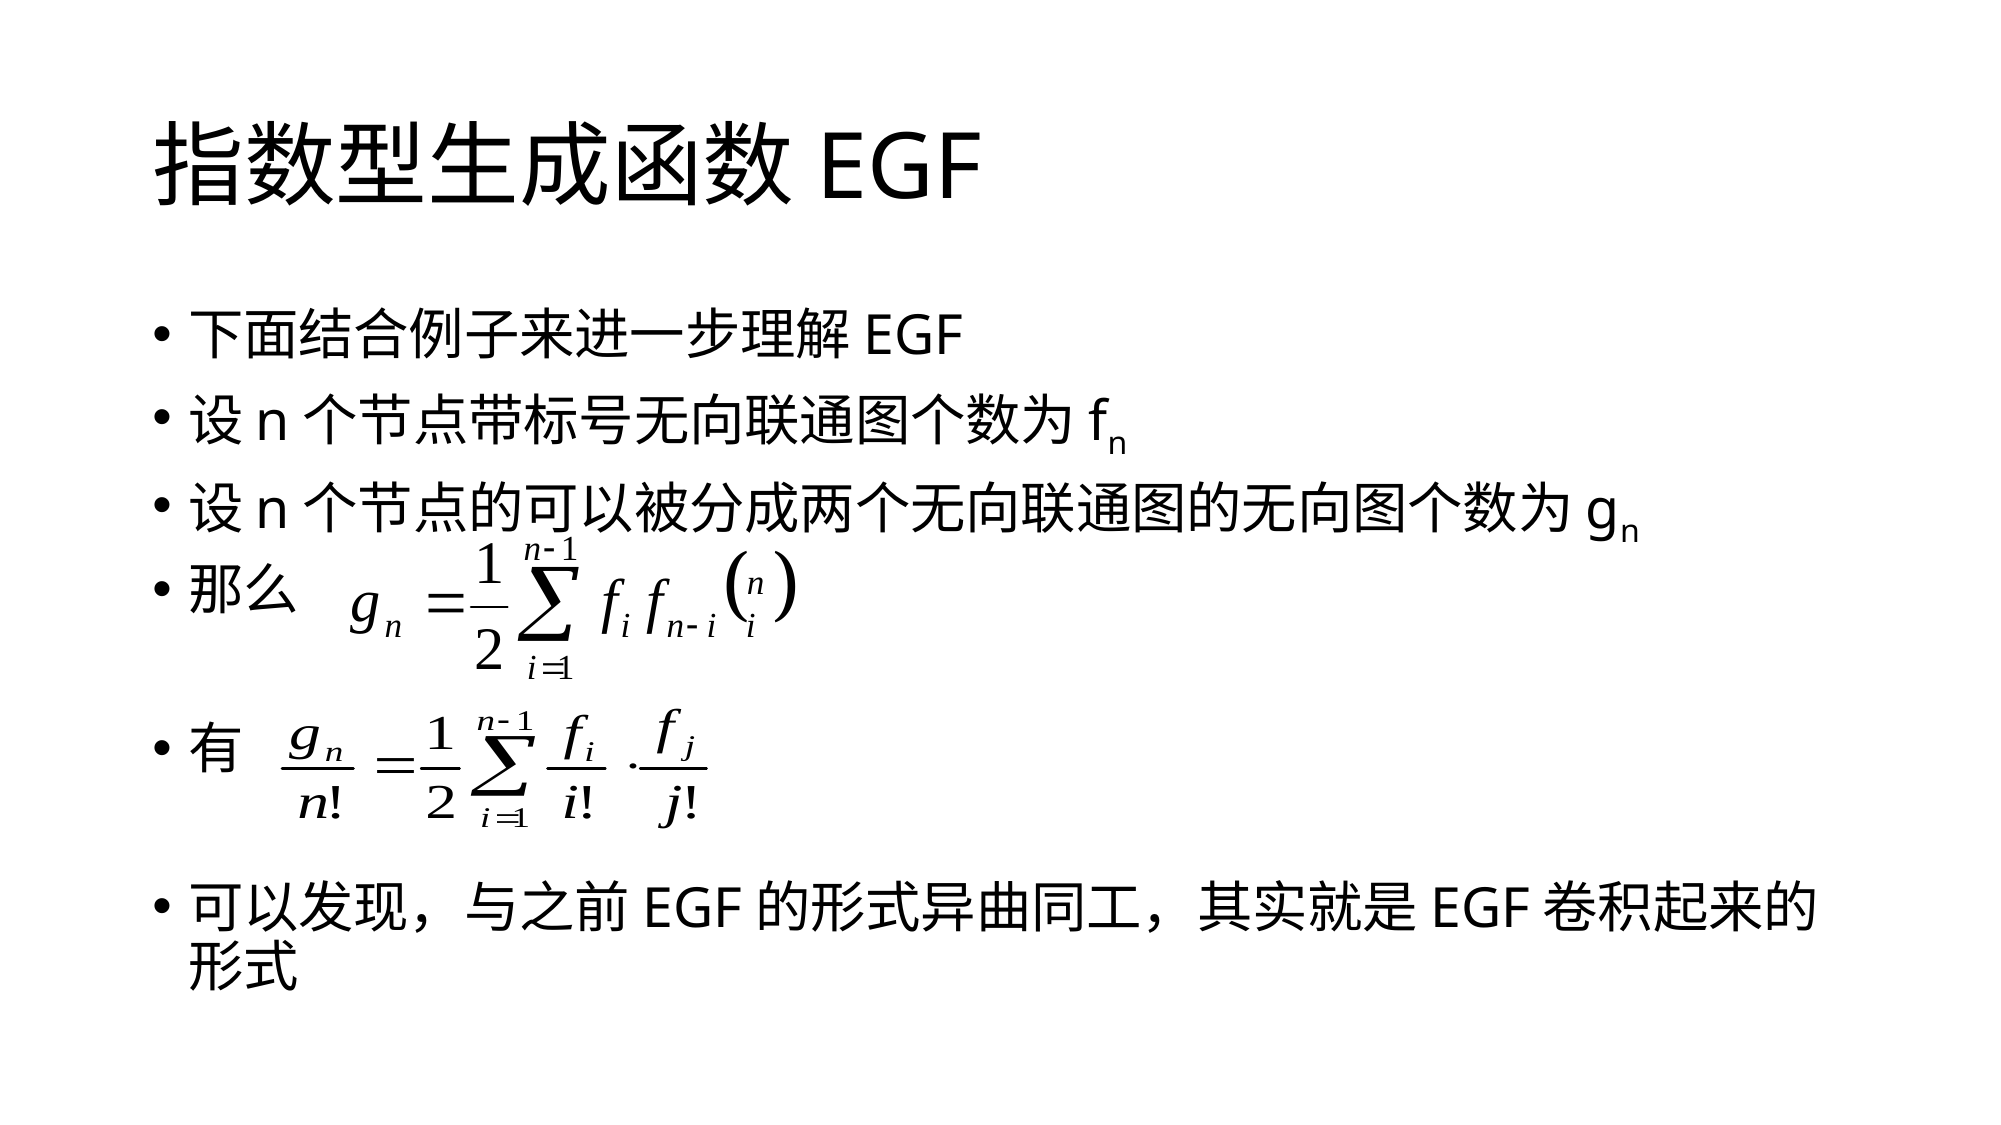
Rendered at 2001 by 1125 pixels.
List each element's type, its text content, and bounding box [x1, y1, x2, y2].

list 下面结合例子来进一步理解EGF 设n个节点带标号无向联通图个数为fn 设n个节点的可以被分成两个无向联通图的无向图个数为gn 那么 有 可以发现，与之前EGF的形式异曲同工，其实就是EGF卷积起来的形式 [137, 299, 1863, 1014]
title 指数型生成函数EGF [137, 59, 1863, 278]
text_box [338, 521, 797, 693]
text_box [271, 694, 722, 838]
